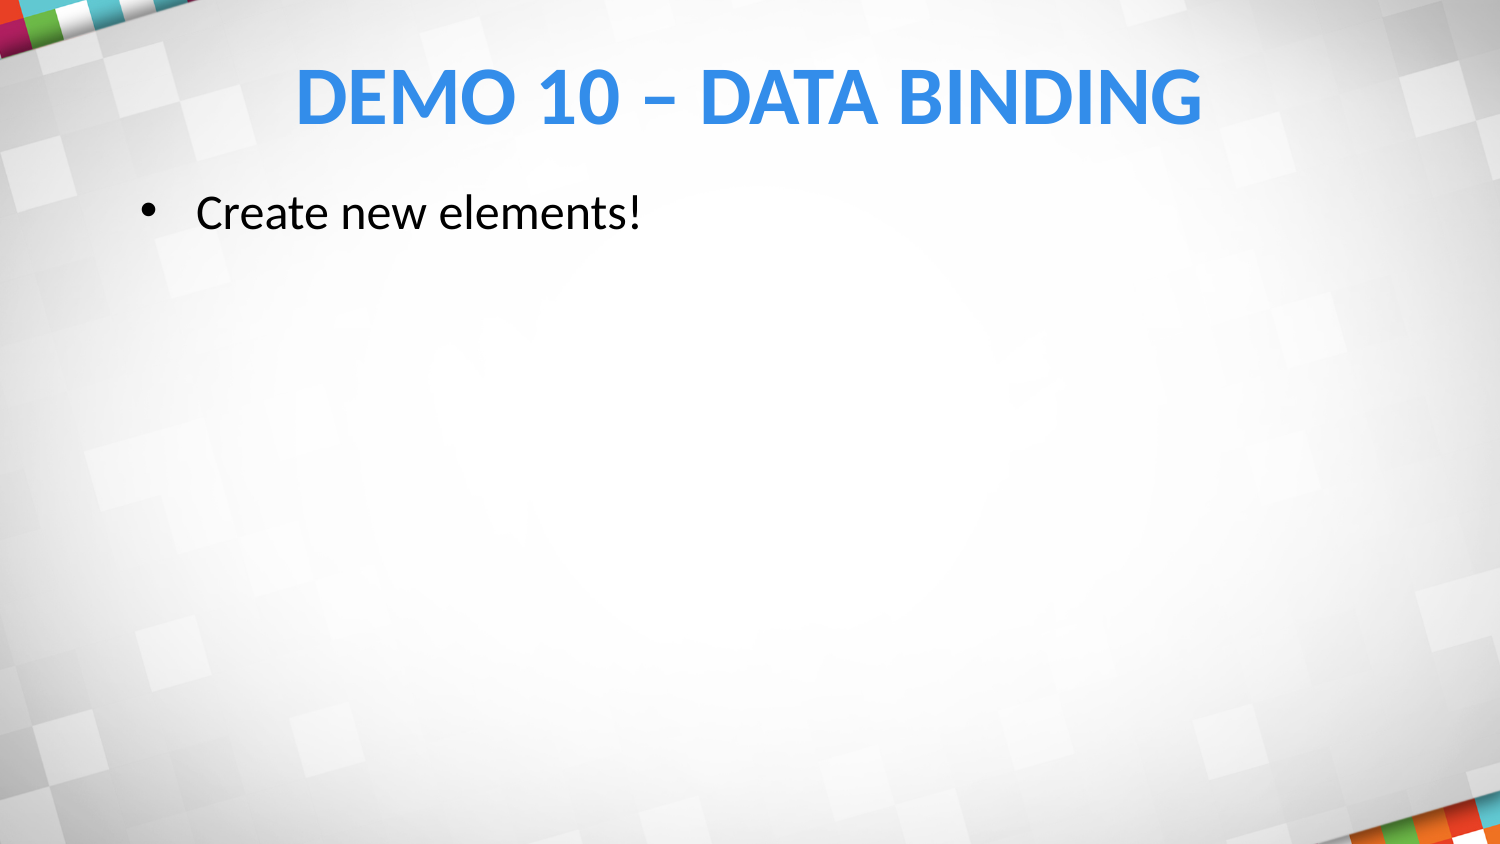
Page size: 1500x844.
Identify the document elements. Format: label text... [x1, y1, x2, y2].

list Create new elements! [125, 175, 1375, 810]
picture [0, 0, 1500, 844]
title Demo 10 – Data binding [75, 33, 1425, 175]
